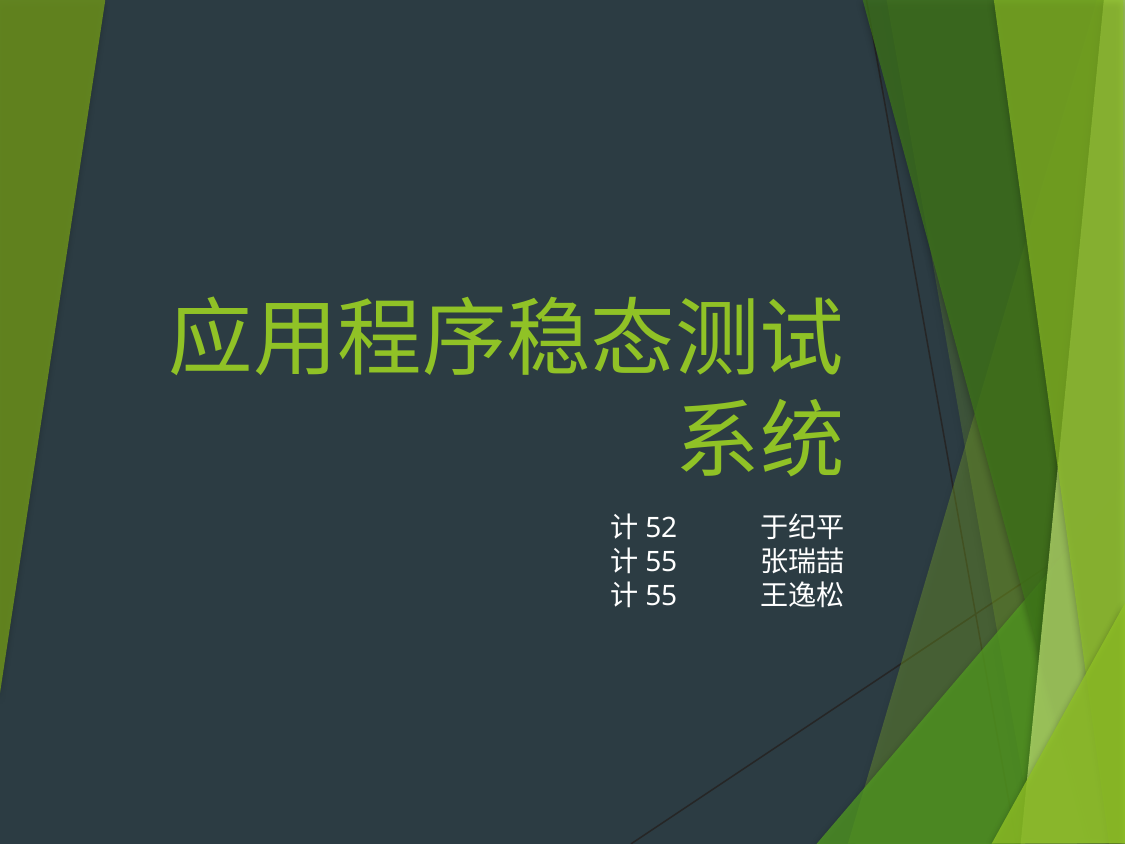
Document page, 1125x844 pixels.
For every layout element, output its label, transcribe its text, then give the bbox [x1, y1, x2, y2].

title 应用程序稳态测试系统 [139, 295, 856, 498]
subtitle 计52 于纪平 计55 张瑞喆 计55 王逸松 [139, 498, 856, 634]
